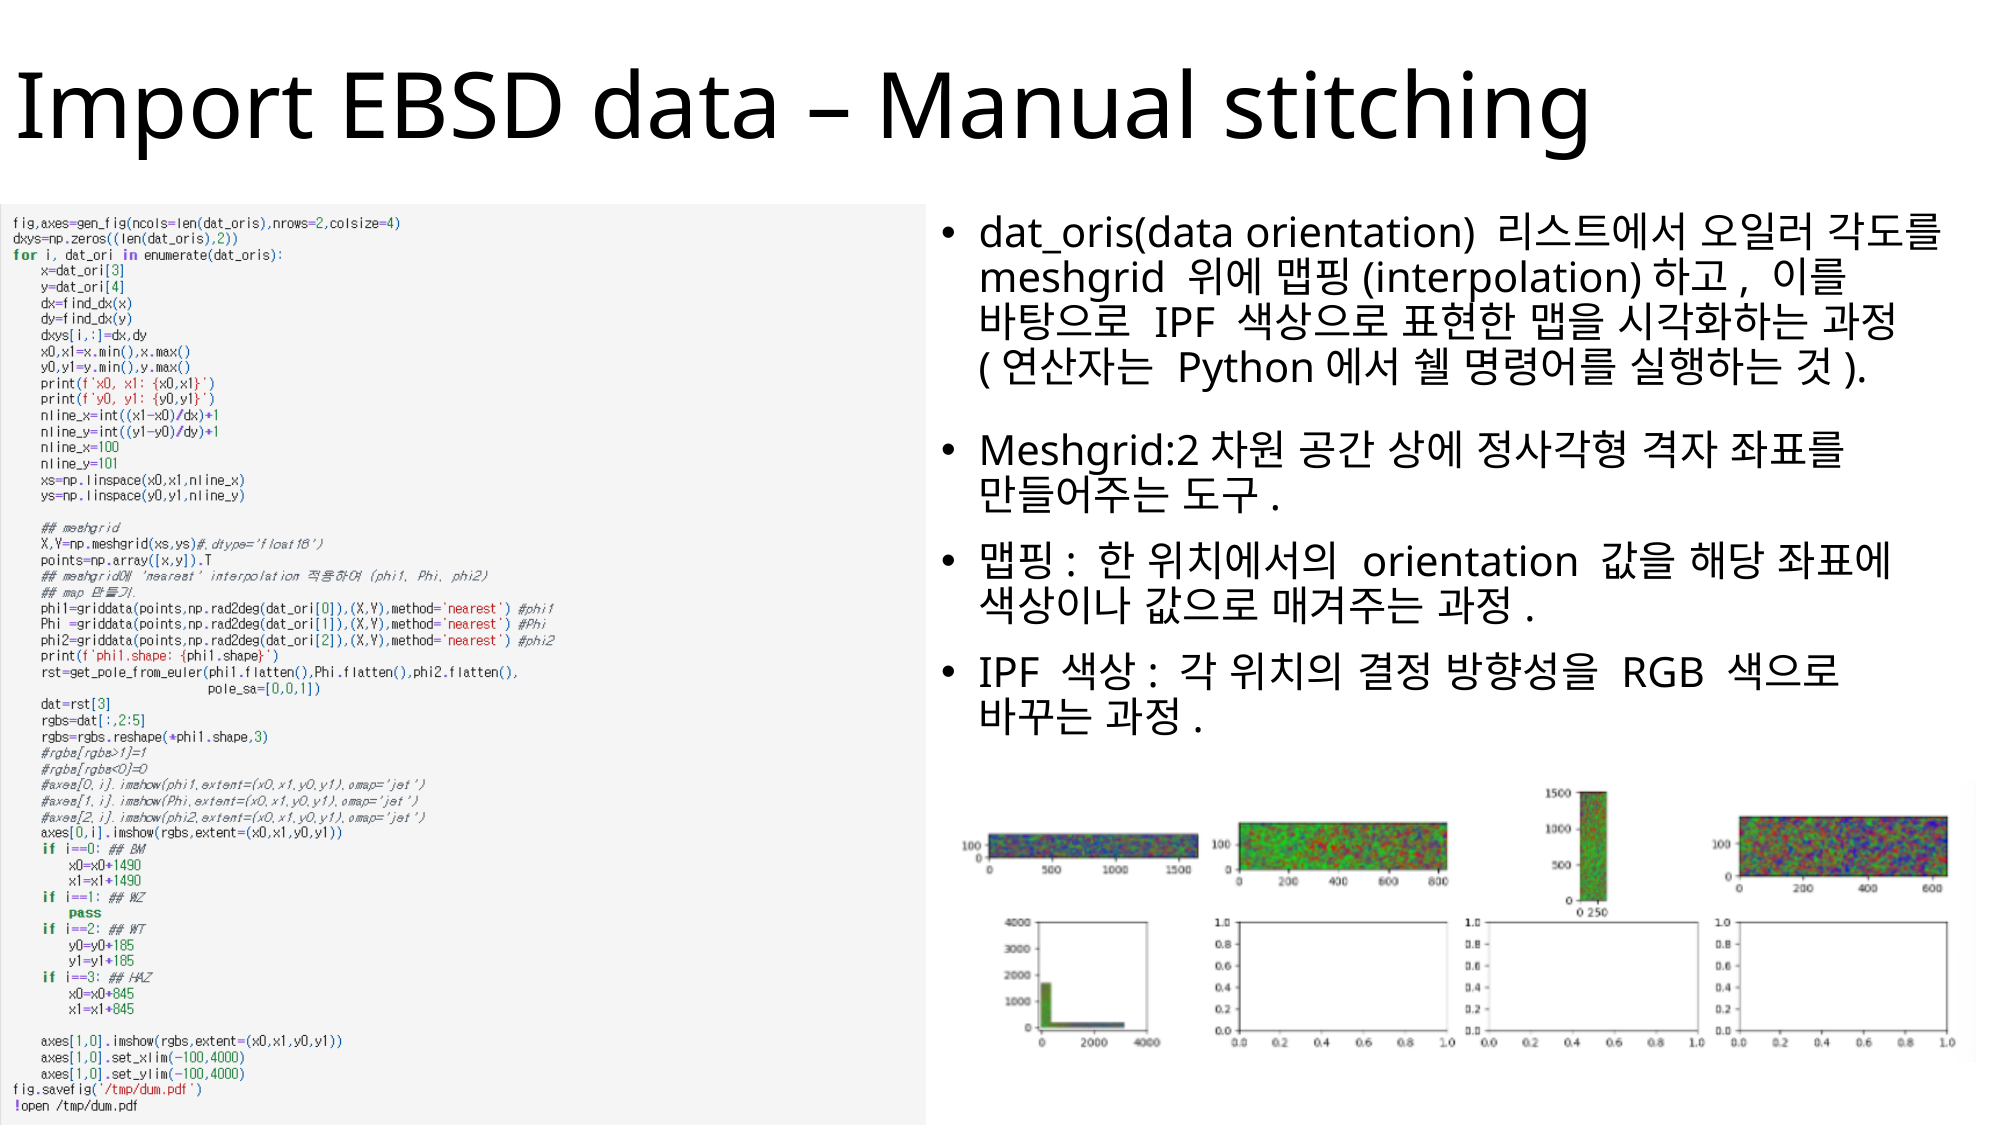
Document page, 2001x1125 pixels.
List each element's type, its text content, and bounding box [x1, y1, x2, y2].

title Import EBSD data – Manual stitching [0, 0, 1726, 204]
text_box Meshgrid:2차원 공간 상에 정사각형 격자 좌표를 만들어주는 도구. 맵핑: 한 위치에서의 orientation 값을 해당 좌표에 색상이나 값으로 매겨주는 과정. IPF 색상: 각 위치의 결정 방향성을 RGB 색으로 바꾸는 과정. [927, 422, 1976, 770]
picture [0, 203, 927, 1125]
picture [936, 780, 1977, 1064]
text_box dat_oris(data orientation) 리스트에서 오일러 각도를 meshgrid 위에 맵핑(interpolation)하고, 이를 바탕으로 IPF 색상으로 표현한 맵을 시각화하는 과정(연산자는 Python에서 쉘 명령어를 실행하는 것). [927, 204, 1976, 410]
